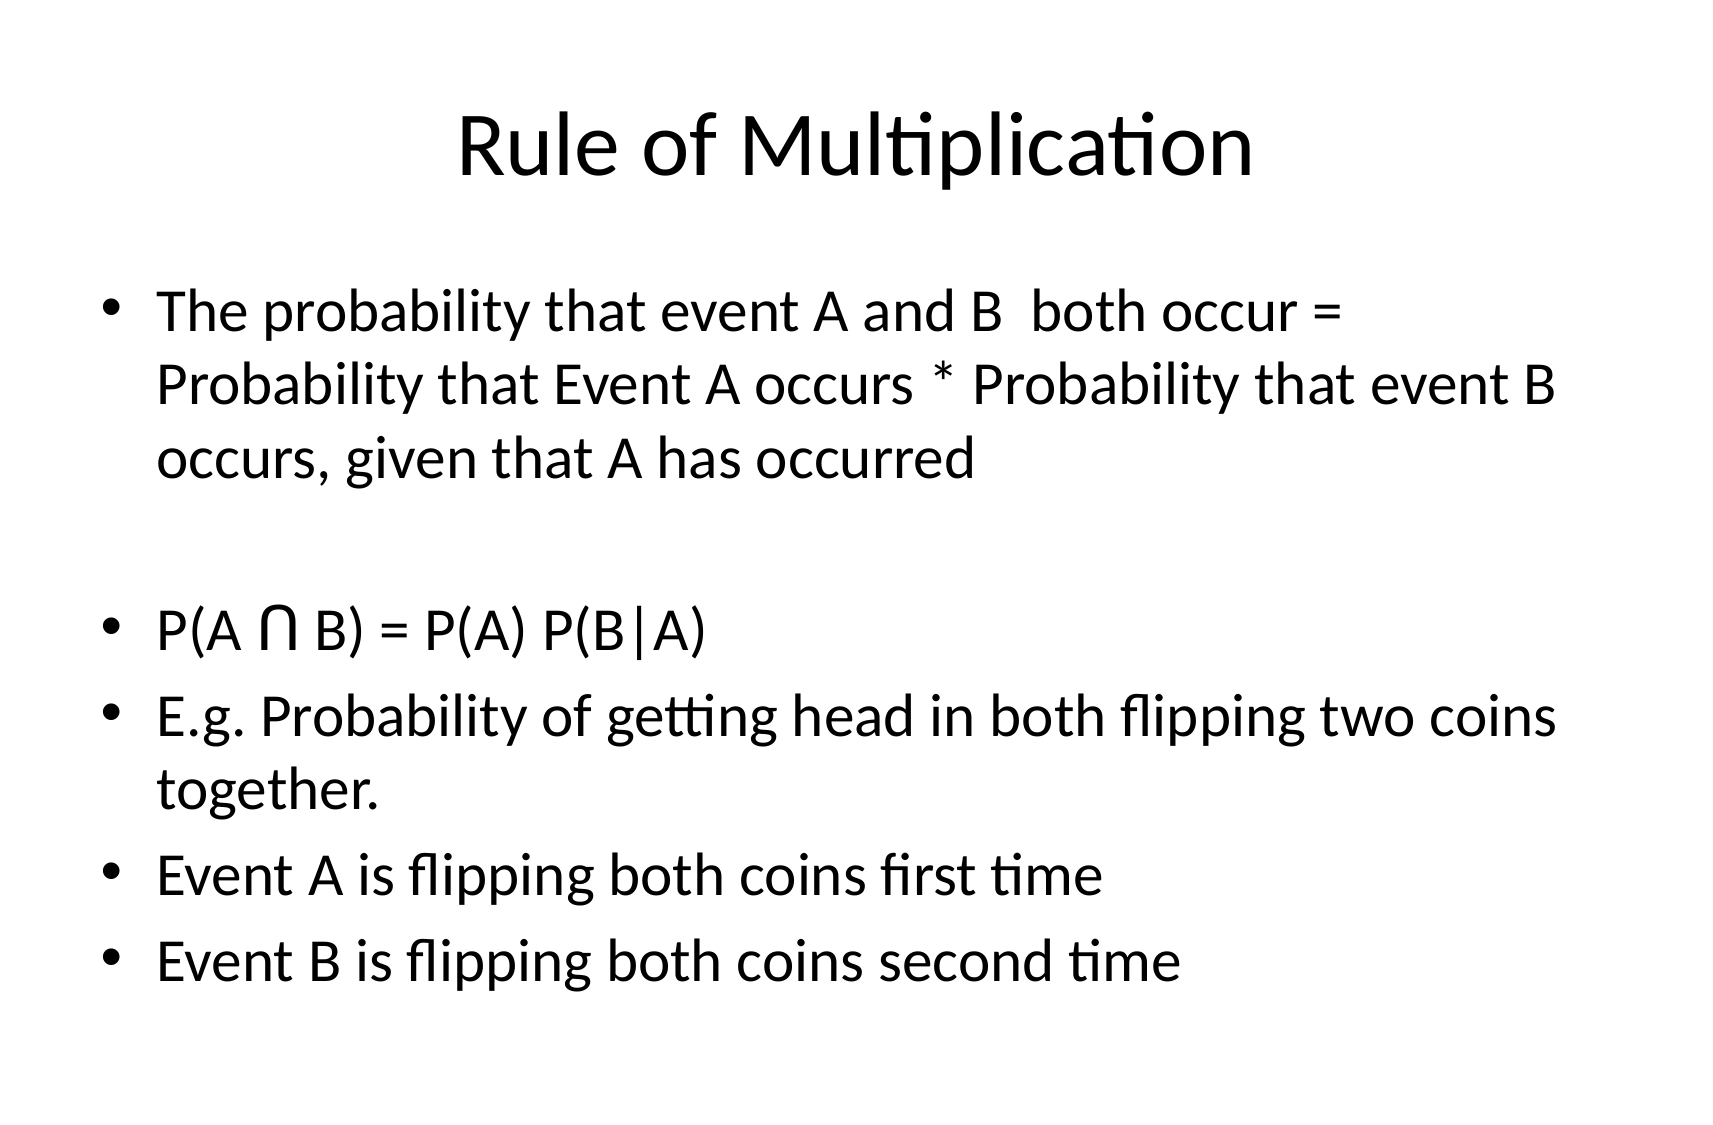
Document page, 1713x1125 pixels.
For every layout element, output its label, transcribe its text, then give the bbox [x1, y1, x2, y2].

title Rule of Multiplication [85, 45, 1628, 233]
list The probability that event A and B both occur = Probability that Event A occurs * Probability that event B occurs, given that A has occurred P(A Ո B) = P(A) P(B|A) E.g. Probability of getting head in both flipping two coins together. Event A is flipping both coins first time Event B is flipping both coins second time [85, 262, 1628, 1005]
